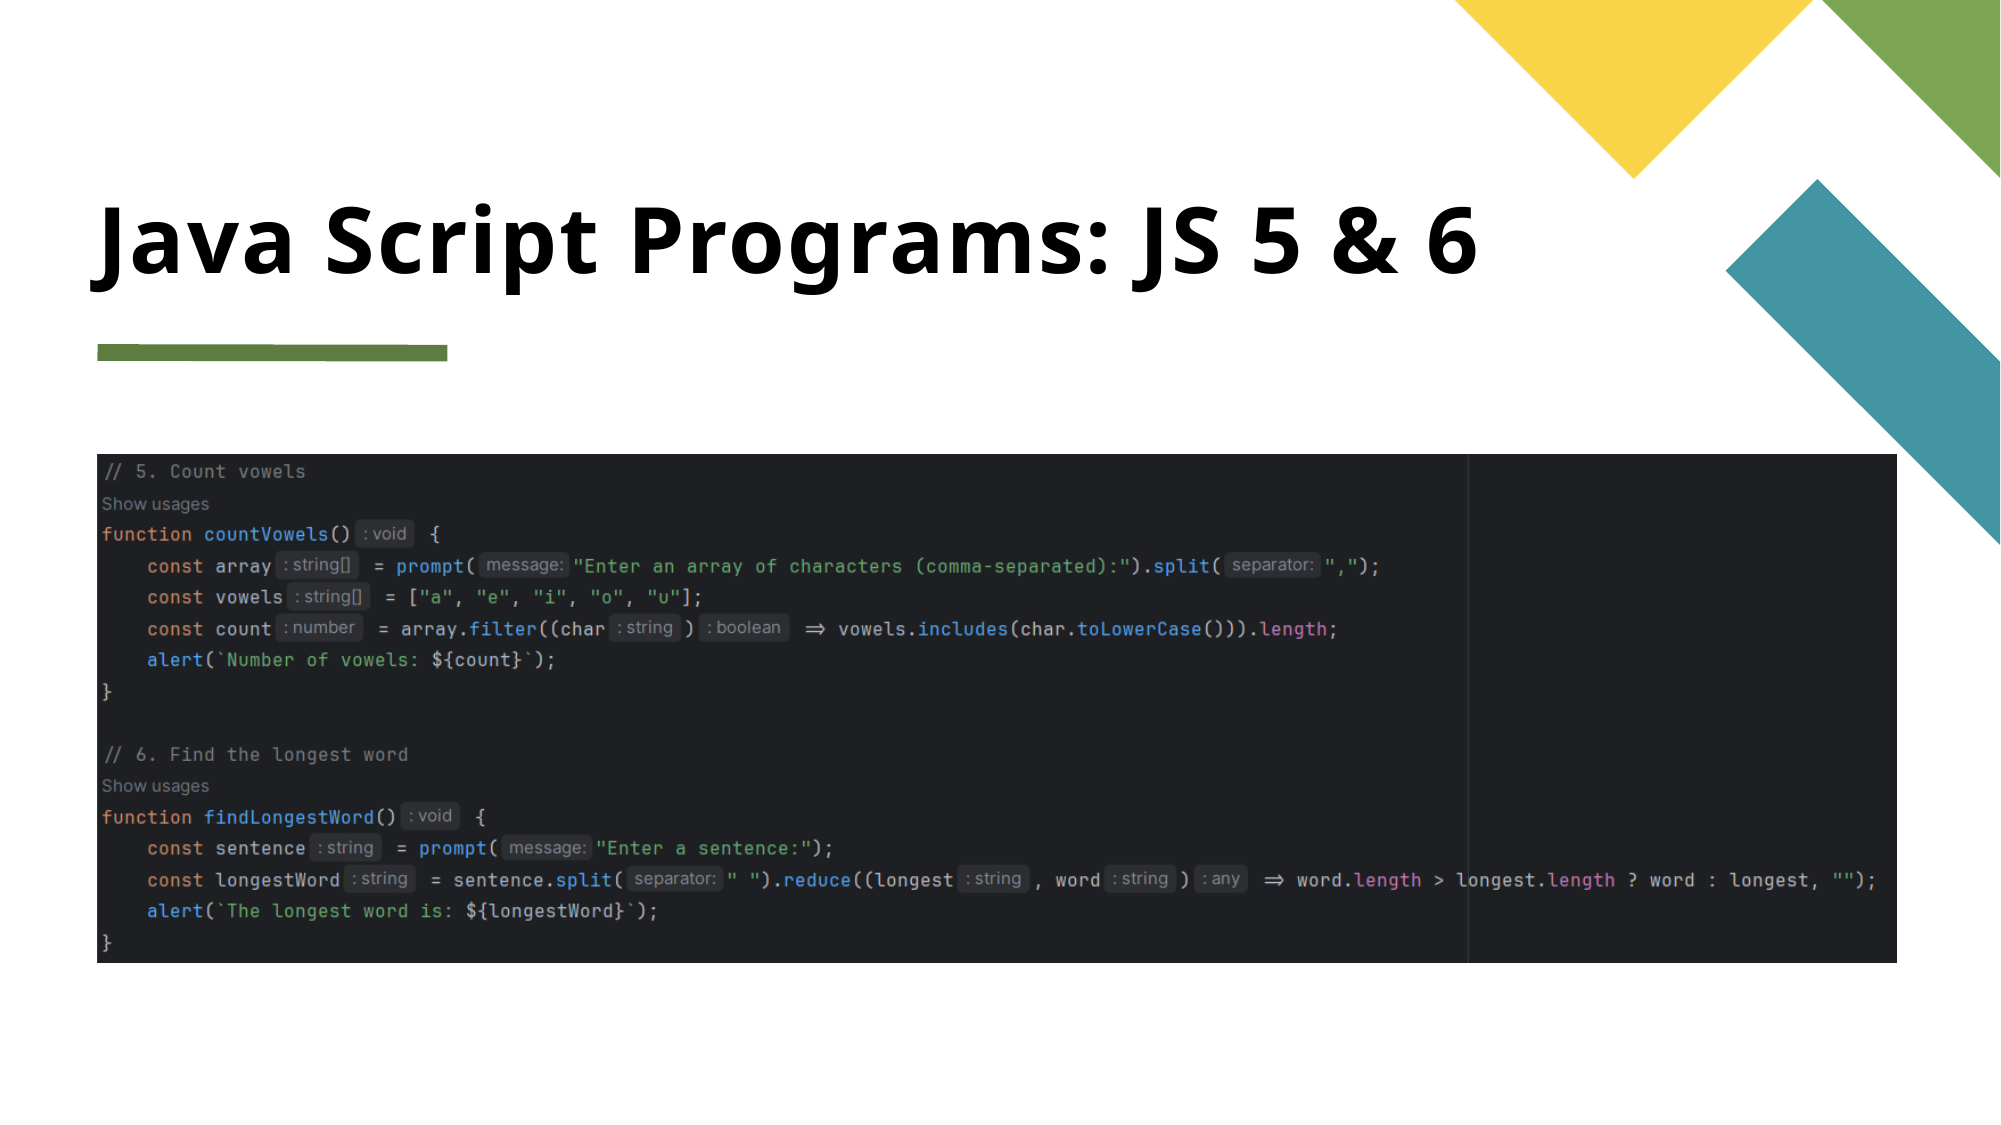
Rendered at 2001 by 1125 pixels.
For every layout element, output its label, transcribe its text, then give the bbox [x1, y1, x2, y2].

picture [97, 454, 1897, 963]
title Java Script Programs: JS 5 & 6 [97, 45, 1702, 291]
